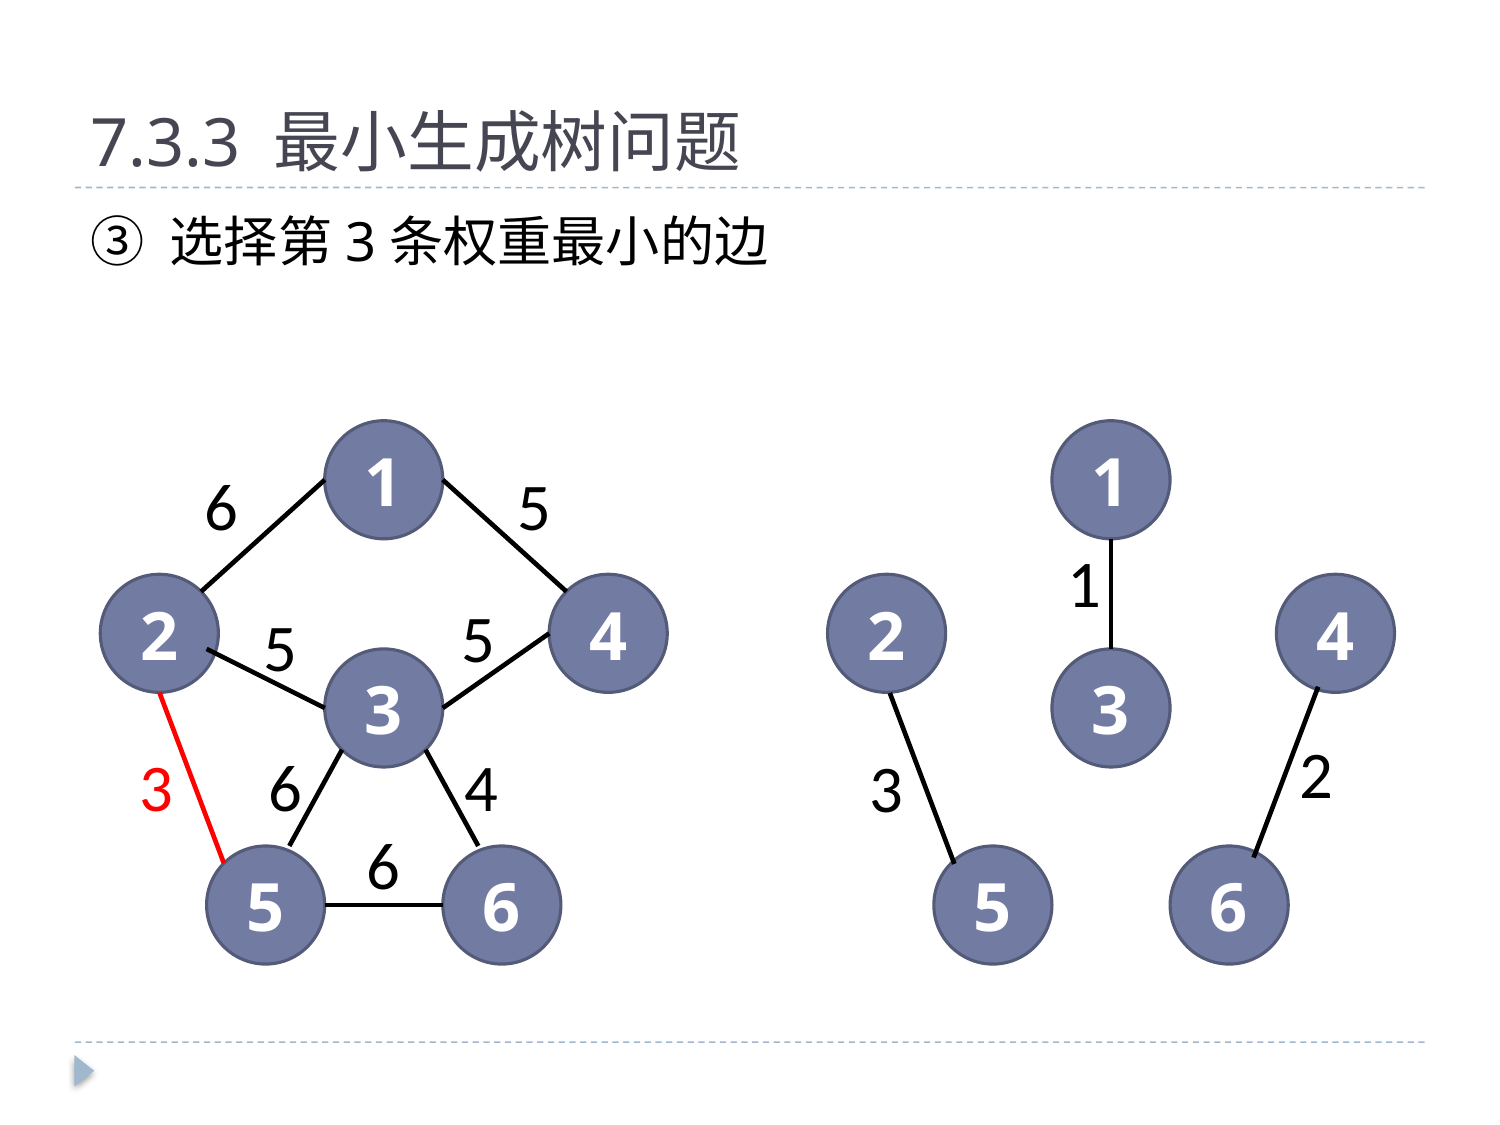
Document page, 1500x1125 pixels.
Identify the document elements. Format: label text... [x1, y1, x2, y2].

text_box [889, 692, 955, 865]
list ③ 选择第3条权重最小的边 [75, 200, 1425, 1010]
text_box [827, 420, 1395, 965]
title 7.3.3 最小生成树问题 [75, 24, 1425, 188]
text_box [100, 420, 668, 965]
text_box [1253, 686, 1319, 858]
